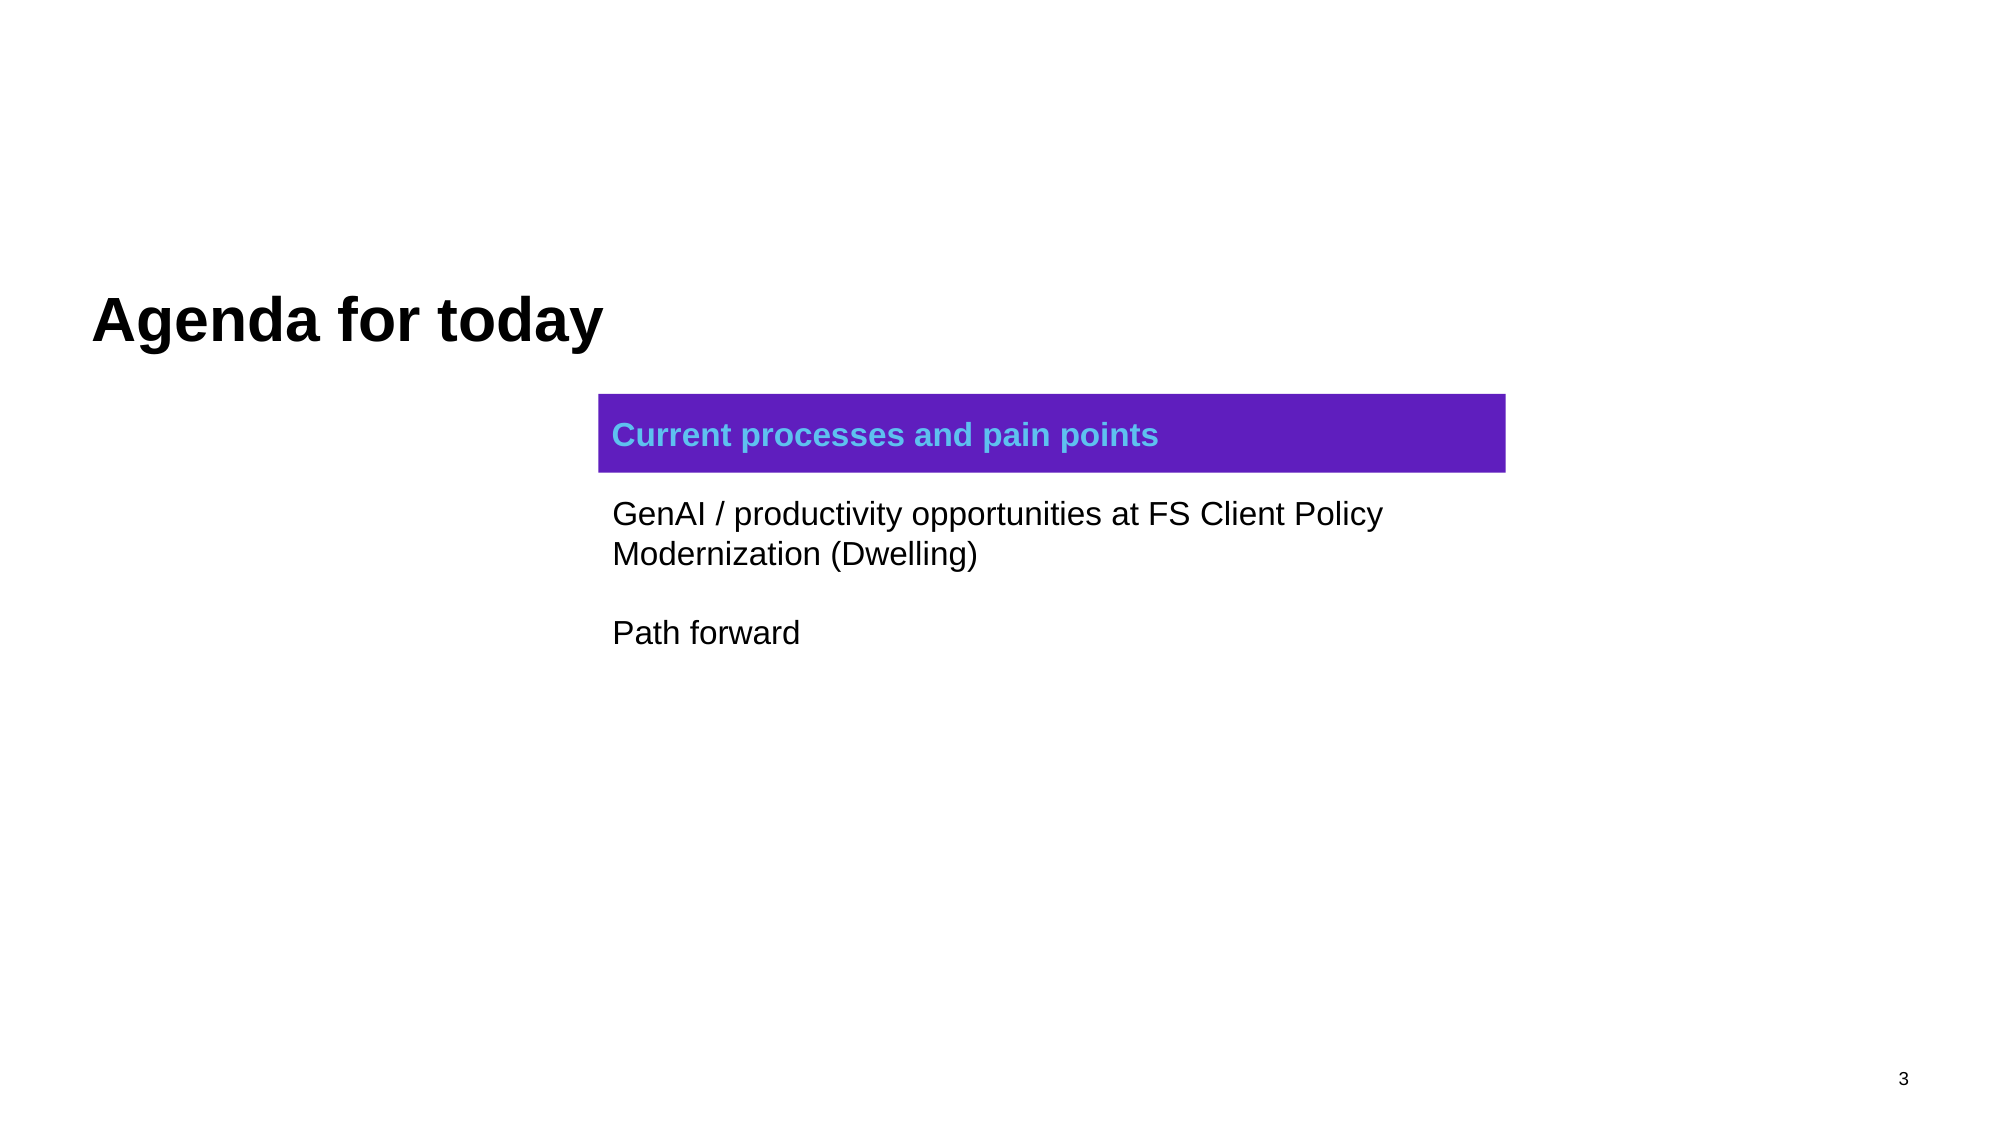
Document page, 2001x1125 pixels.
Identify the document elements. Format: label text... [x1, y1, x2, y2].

title Agenda for today [91, 279, 717, 394]
text_box GenAI / productivity opportunities at FS Client Policy Modernization (Dwelling) [598, 472, 1506, 591]
text_box Current processes and pain points [598, 393, 1506, 472]
text_box Path forward [598, 591, 1506, 671]
